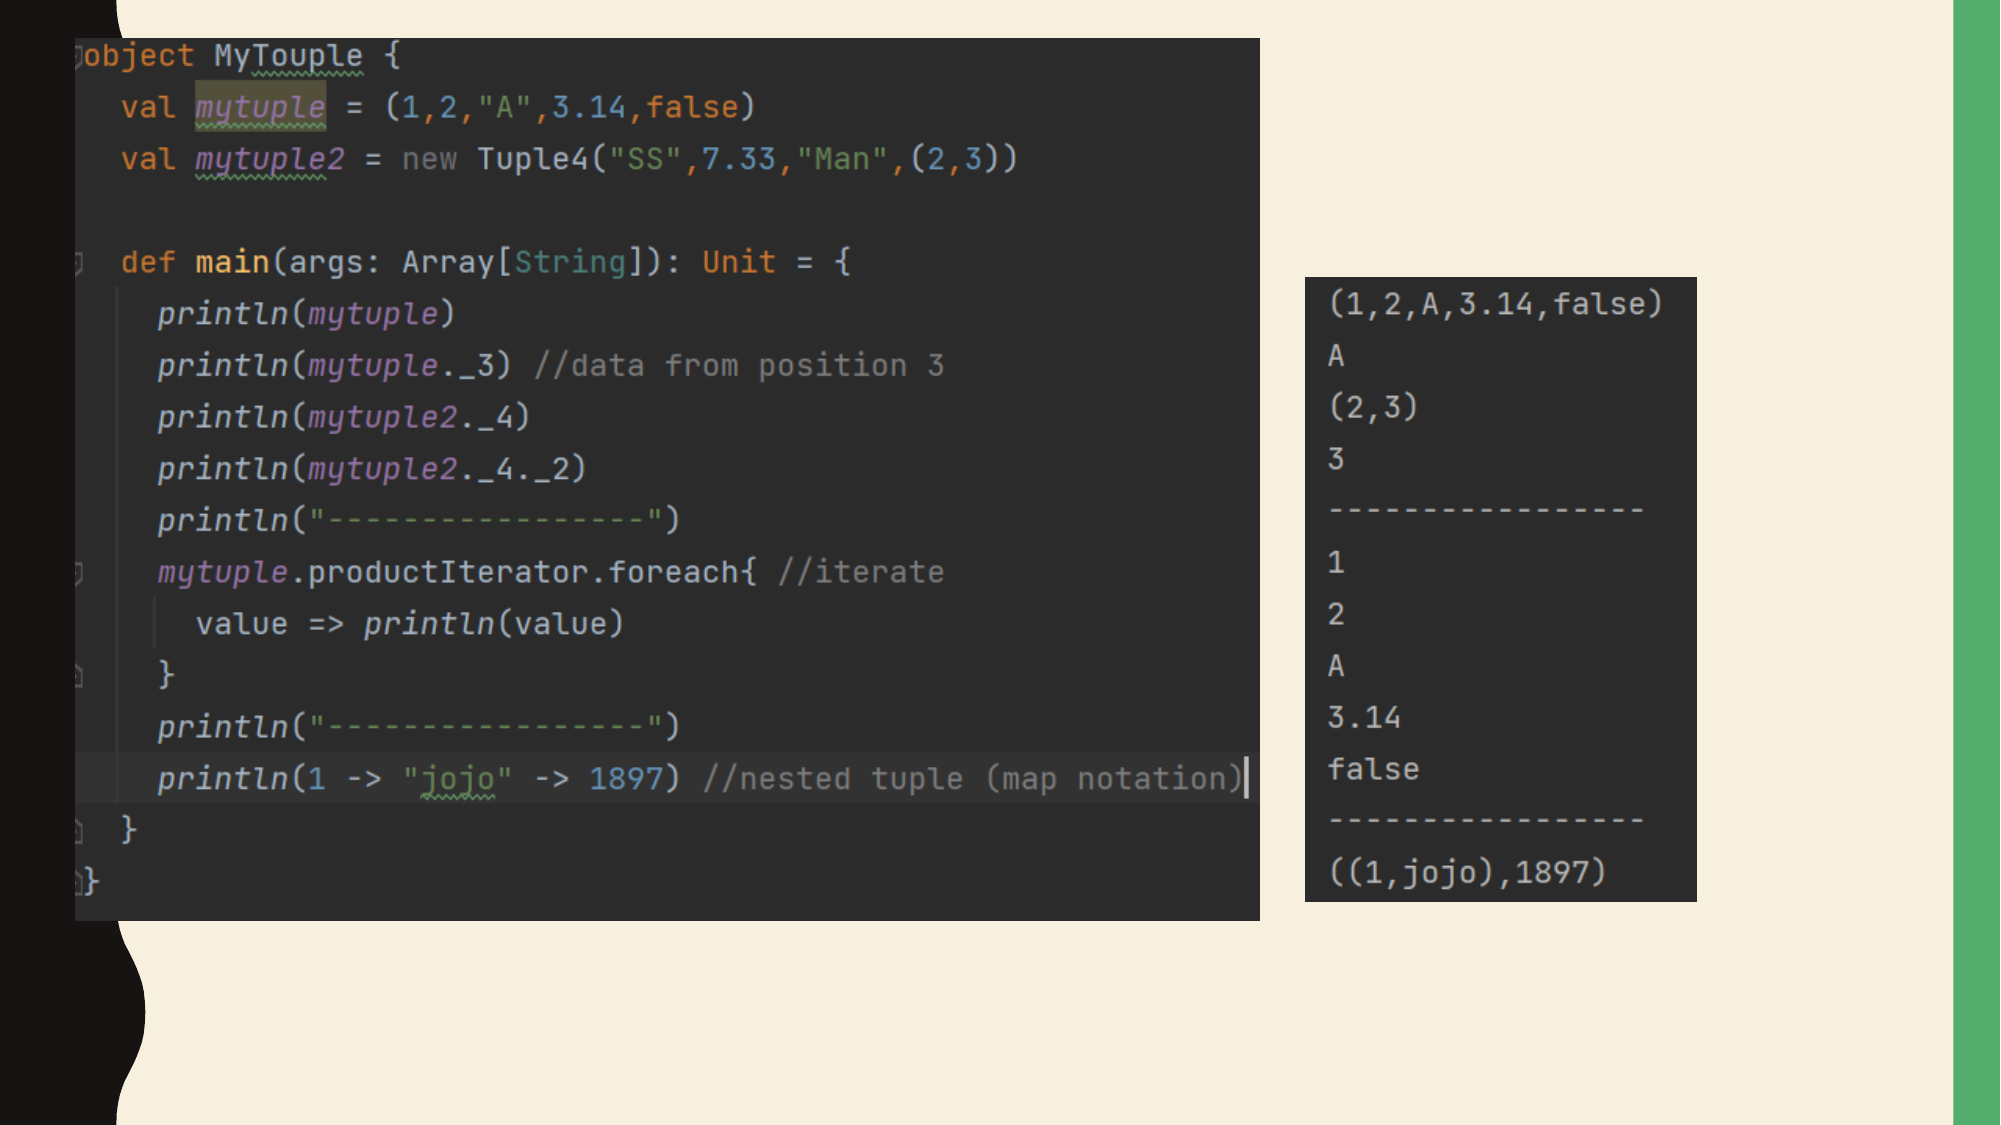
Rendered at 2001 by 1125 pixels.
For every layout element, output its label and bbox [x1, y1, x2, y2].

picture [1305, 277, 1697, 902]
picture [75, 38, 1260, 921]
text_box [872, 524, 1330, 777]
